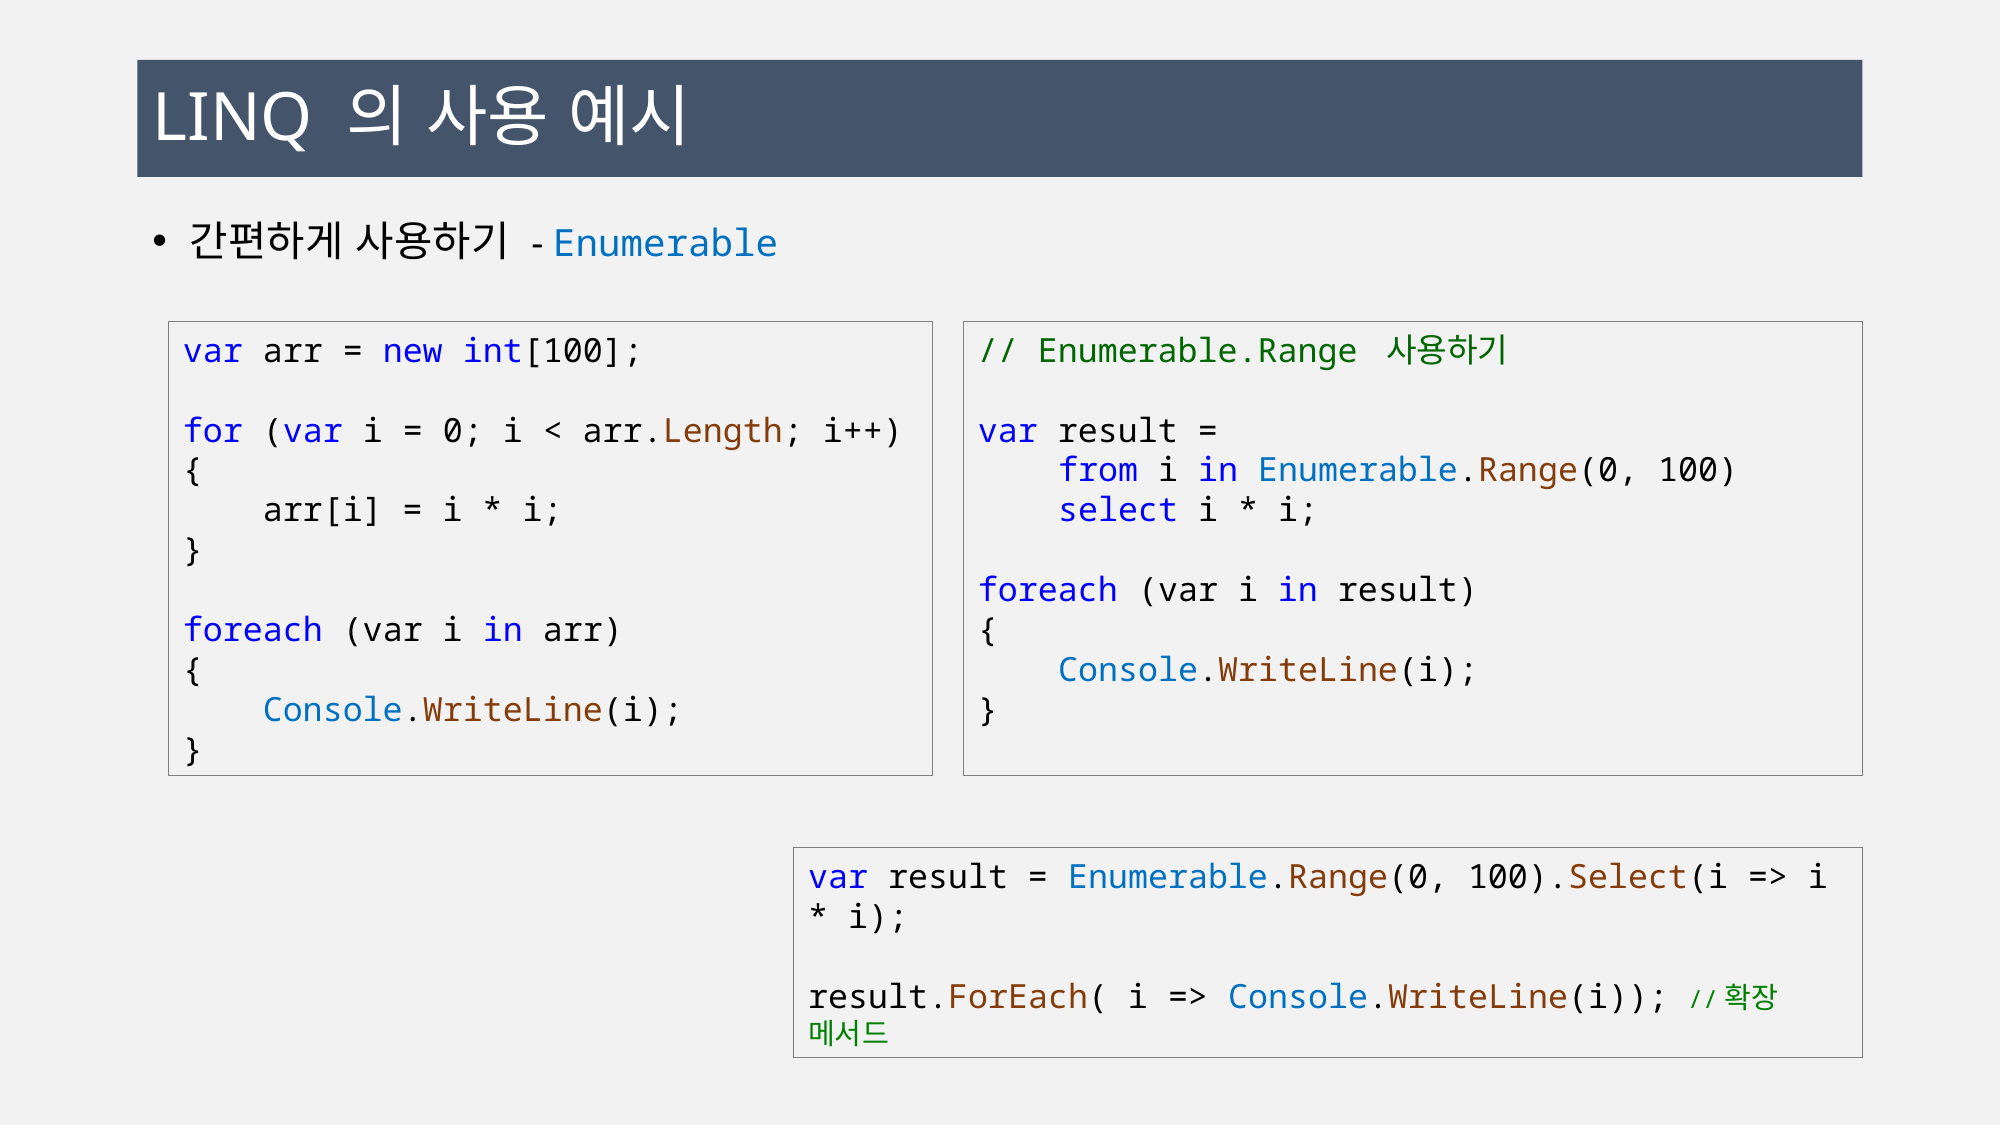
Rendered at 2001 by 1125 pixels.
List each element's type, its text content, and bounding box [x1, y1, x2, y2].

title LINQ 의 사용 예시 [137, 59, 1863, 177]
text_box var result = Enumerable.Range(0, 100).Select(i => i * i); result.ForEach( i => Console.WriteLine(i)); //확장 메서드 [793, 847, 1863, 1058]
text_box var arr = new int[100]; for (var i = 0; i < arr.Length; i++) { arr[i] = i * i; } foreach (var i in arr) { Console.WriteLine(i); } [168, 321, 933, 776]
text_box // Enumerable.Range 사용하기 var result = from i in Enumerable.Range(0, 100) select i * i; foreach (var i in result) { Console.WriteLine(i); } [963, 321, 1863, 776]
list 간편하게 사용하기 - Enumerable [137, 197, 1863, 1040]
